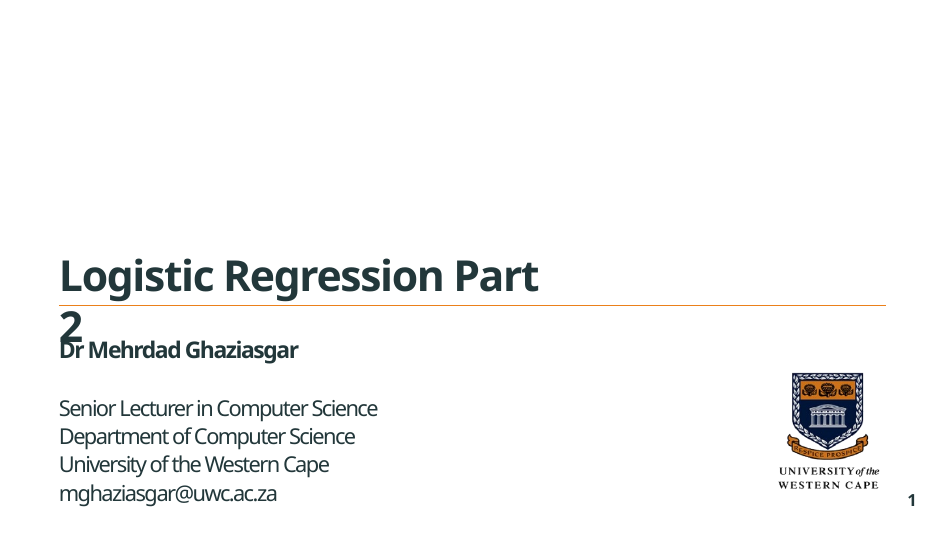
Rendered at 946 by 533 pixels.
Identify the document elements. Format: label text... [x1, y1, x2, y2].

slide_number 1 [903, 487, 931, 533]
text_box Logistic Regression Part 2 [56, 246, 561, 352]
picture [773, 365, 887, 499]
text_box Dr Mehrdad Ghaziasgar Senior Lecturer in Computer Science Department of Computer Science University of the Western Cape mghaziasgar@uwc.ac.za [56, 334, 423, 506]
